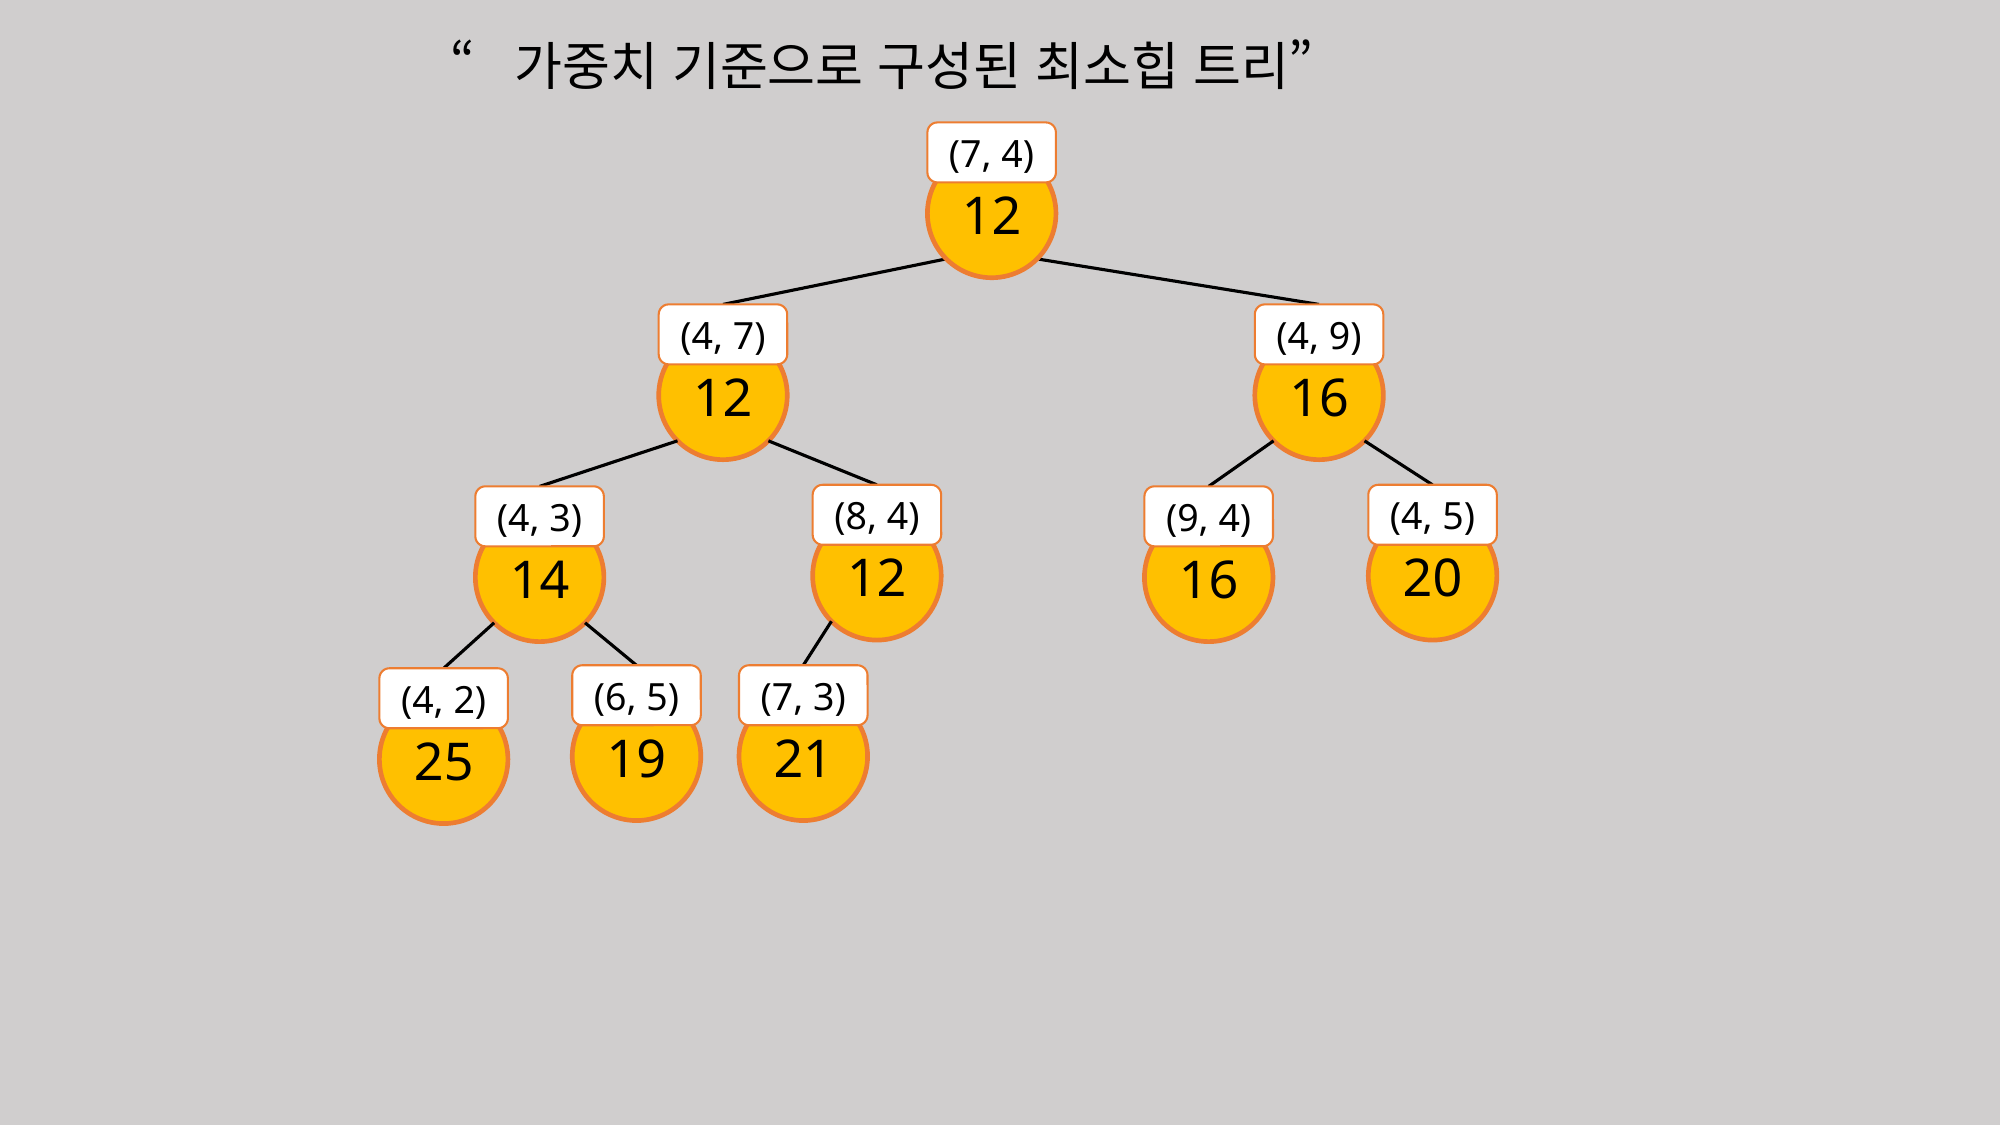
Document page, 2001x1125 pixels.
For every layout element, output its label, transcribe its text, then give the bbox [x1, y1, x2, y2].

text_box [658, 304, 788, 460]
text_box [1037, 258, 1320, 305]
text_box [768, 440, 877, 485]
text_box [1368, 484, 1497, 641]
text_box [572, 665, 701, 821]
text_box “가중치 기준으로 구성된 최소힙 트리” [435, 25, 1329, 104]
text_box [475, 486, 604, 642]
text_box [1254, 304, 1384, 460]
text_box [738, 665, 868, 821]
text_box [443, 622, 495, 668]
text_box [1364, 440, 1433, 485]
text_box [812, 484, 942, 641]
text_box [927, 122, 1056, 278]
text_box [722, 258, 947, 305]
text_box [539, 440, 678, 487]
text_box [379, 668, 508, 824]
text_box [1144, 486, 1273, 642]
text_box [1208, 440, 1274, 487]
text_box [803, 621, 832, 665]
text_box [585, 622, 637, 665]
